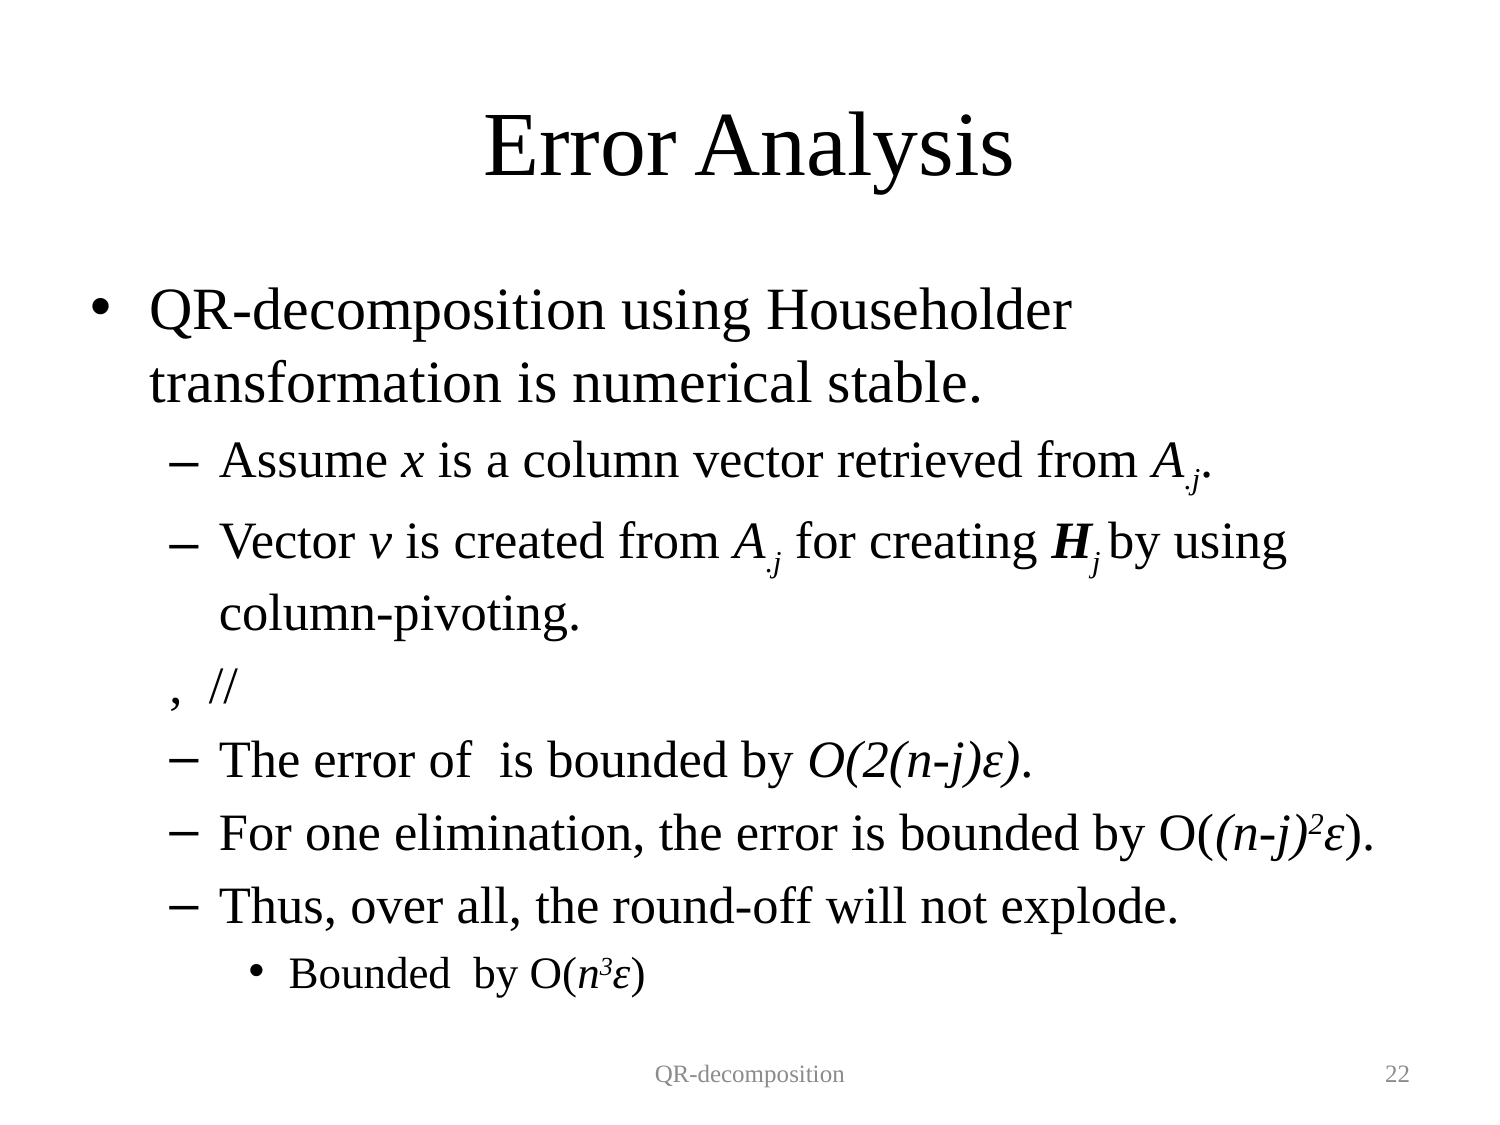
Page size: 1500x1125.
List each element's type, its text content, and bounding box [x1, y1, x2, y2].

title Error Analysis [75, 45, 1425, 233]
slide_number 22 [1074, 1042, 1425, 1103]
footer QR-decomposition [512, 1042, 988, 1103]
